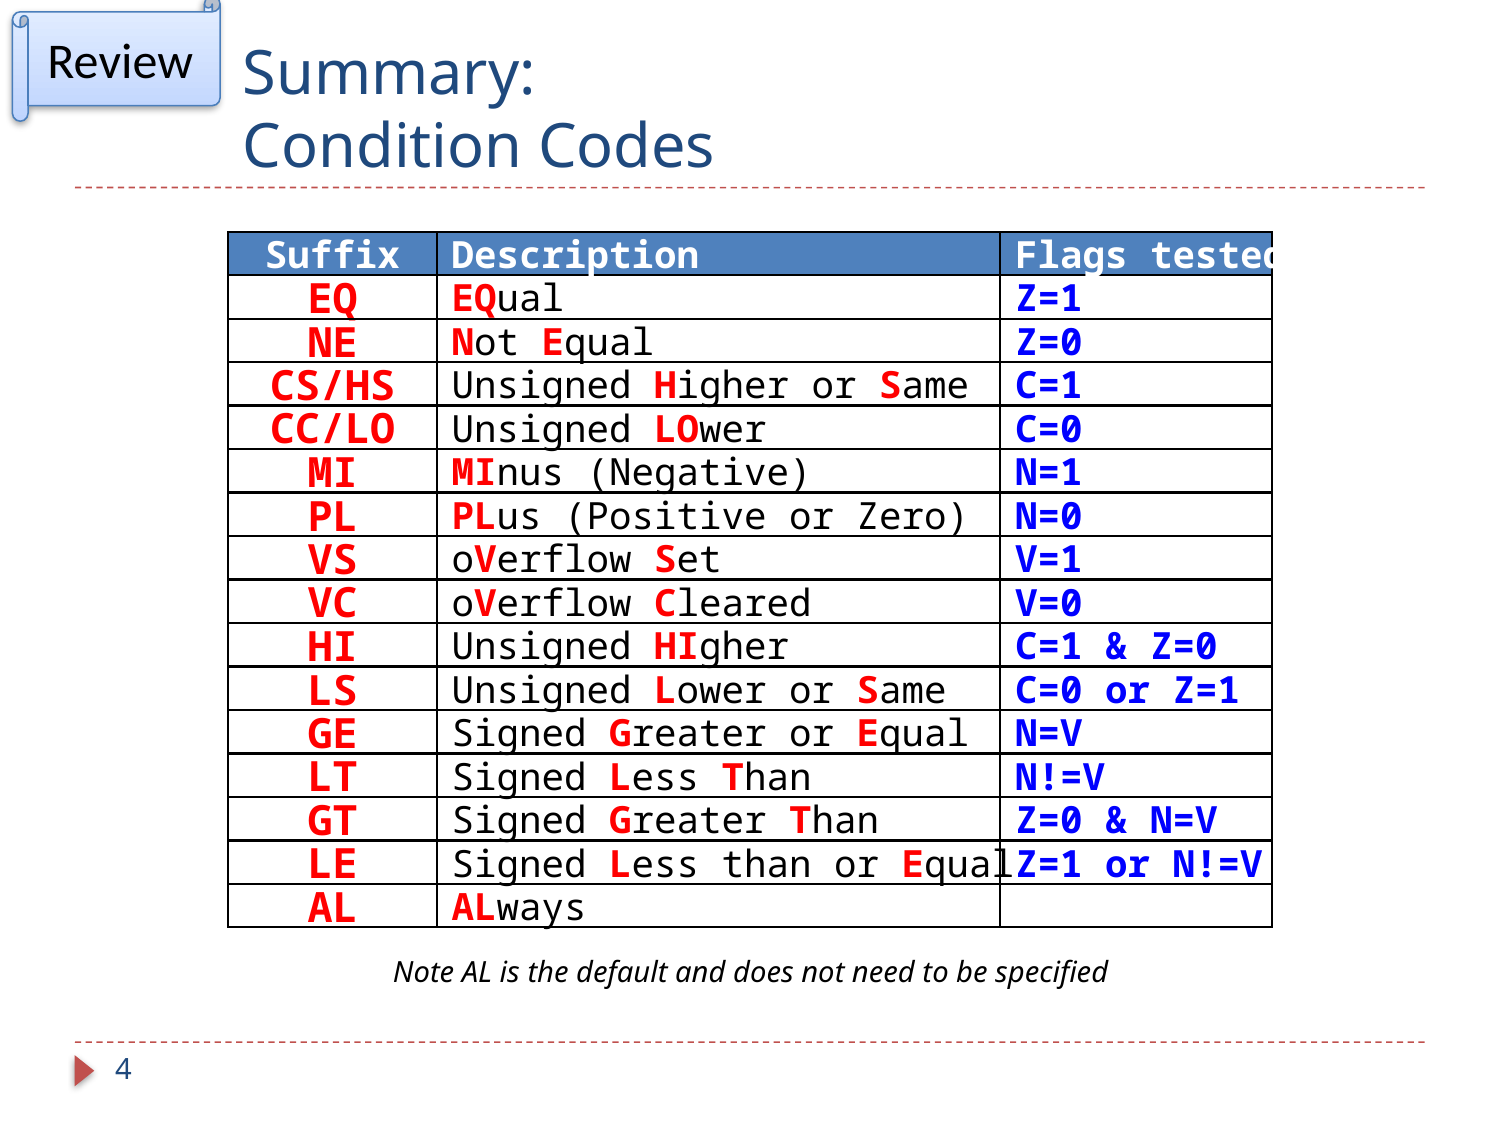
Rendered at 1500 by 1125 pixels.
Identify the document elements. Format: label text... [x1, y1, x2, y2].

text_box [227, 231, 1273, 928]
text_box Review [12, 0, 221, 122]
slide_number 4 [100, 1042, 426, 1103]
title Summary: Condition Codes [228, 24, 1425, 188]
text_box Note AL is the default and does not need to be specified [228, 945, 1272, 996]
